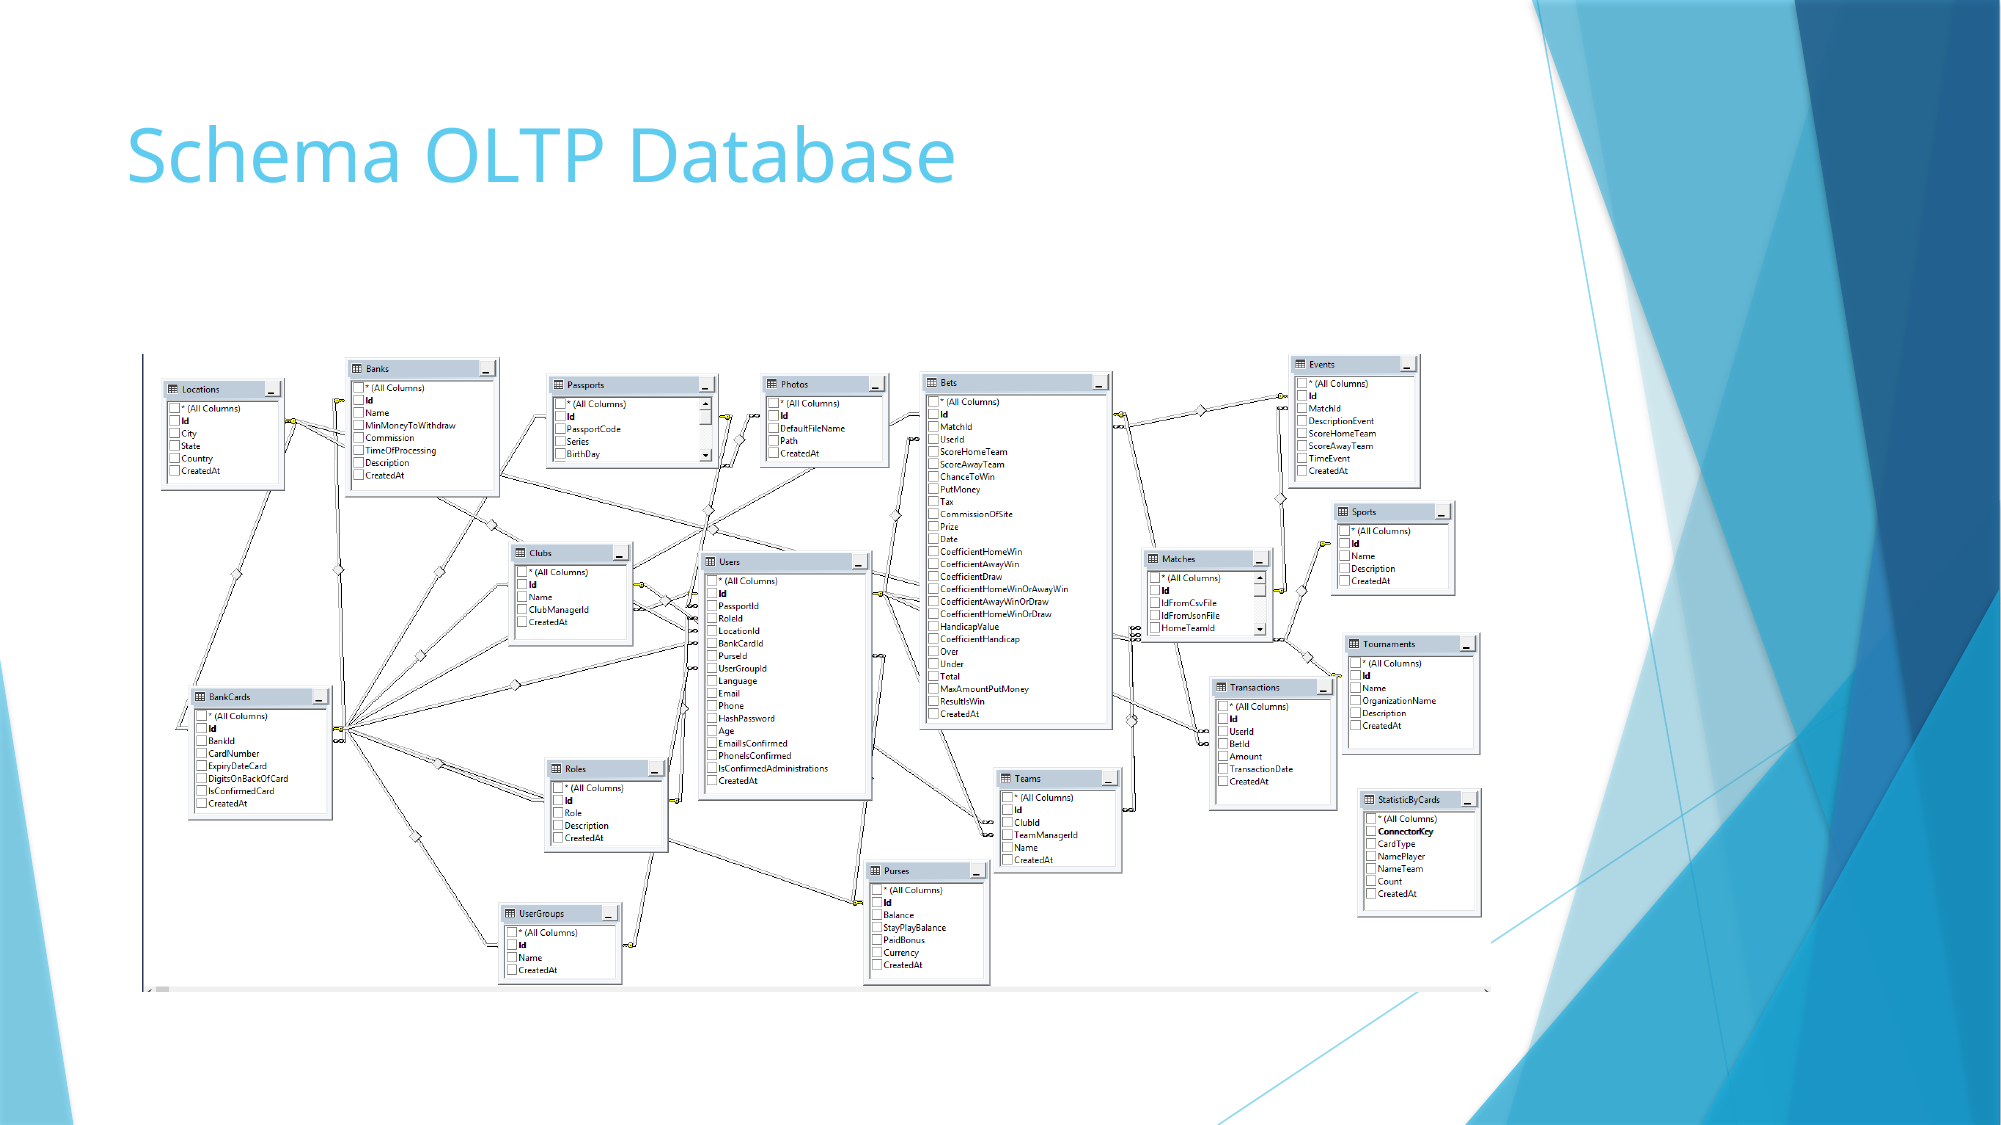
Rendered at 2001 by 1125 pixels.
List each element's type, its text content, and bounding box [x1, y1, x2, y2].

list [141, 353, 1491, 992]
title Schema OLTP Database [111, 99, 1522, 317]
